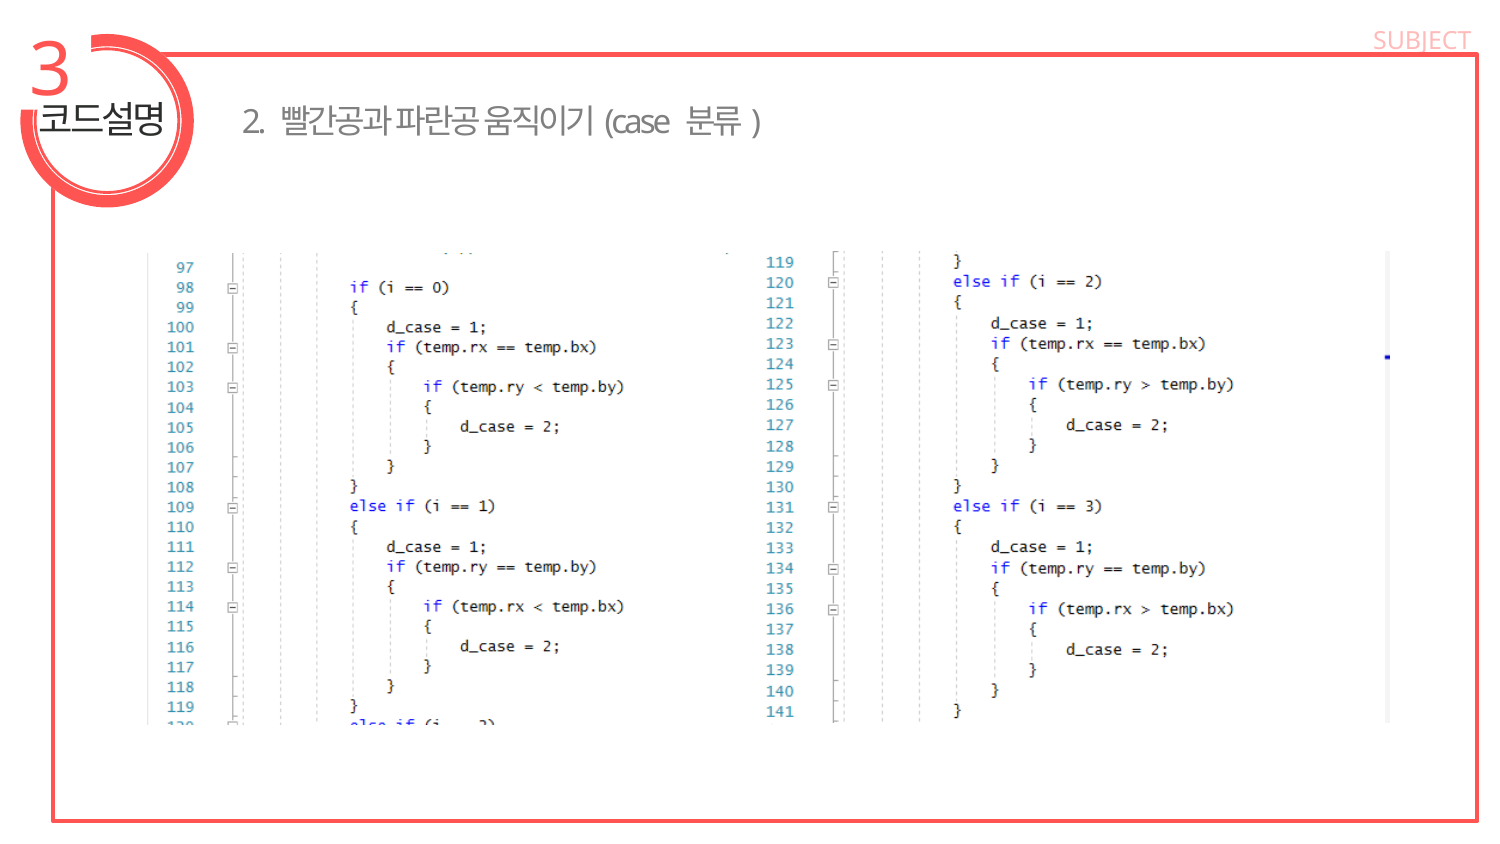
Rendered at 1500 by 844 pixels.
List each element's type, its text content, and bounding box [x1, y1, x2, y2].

text_box SUBJECT [1358, 17, 1487, 62]
picture [147, 251, 1390, 726]
text_box 3 [14, 12, 87, 88]
text_box 코드설명 [0, 88, 207, 149]
text_box 2. 빨간공과 파란공 움직이기(case 분류) [227, 92, 1184, 228]
